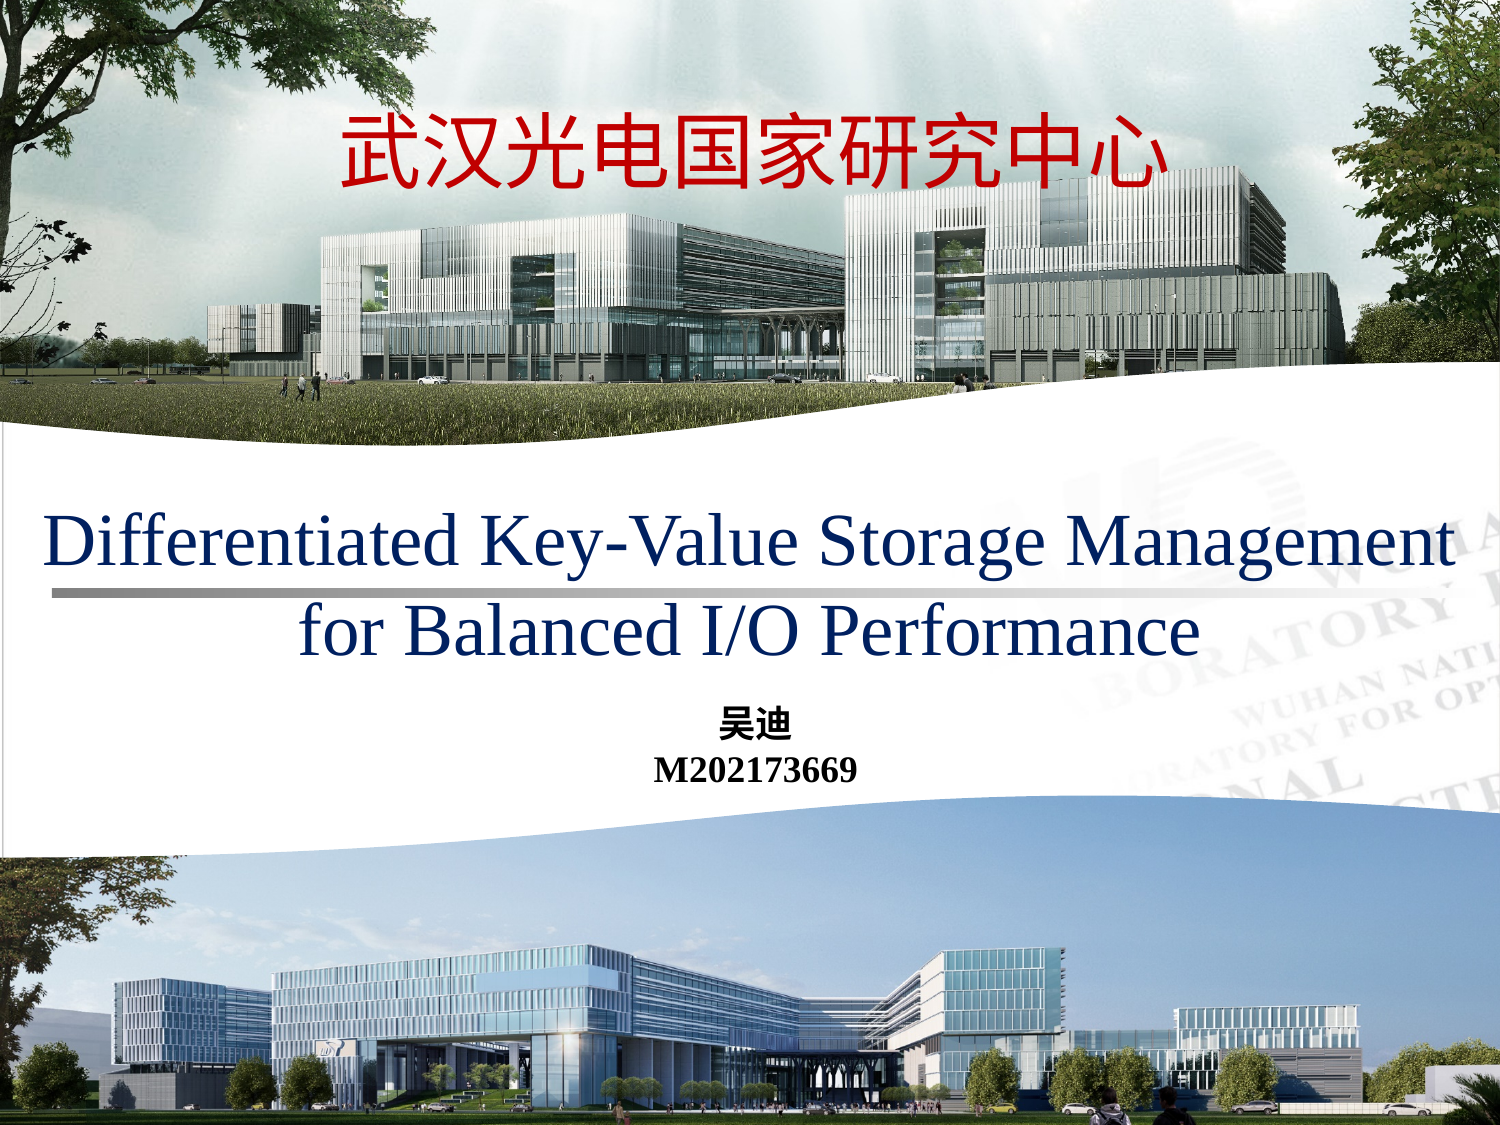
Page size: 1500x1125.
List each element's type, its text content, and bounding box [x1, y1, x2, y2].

picture [0, 0, 1500, 515]
title Differentiated Key-Value Storage Management for Balanced I/O Performance [0, 515, 1500, 646]
picture [0, 646, 1500, 1125]
text_box 吴迪 M202173669 [430, 692, 1081, 795]
